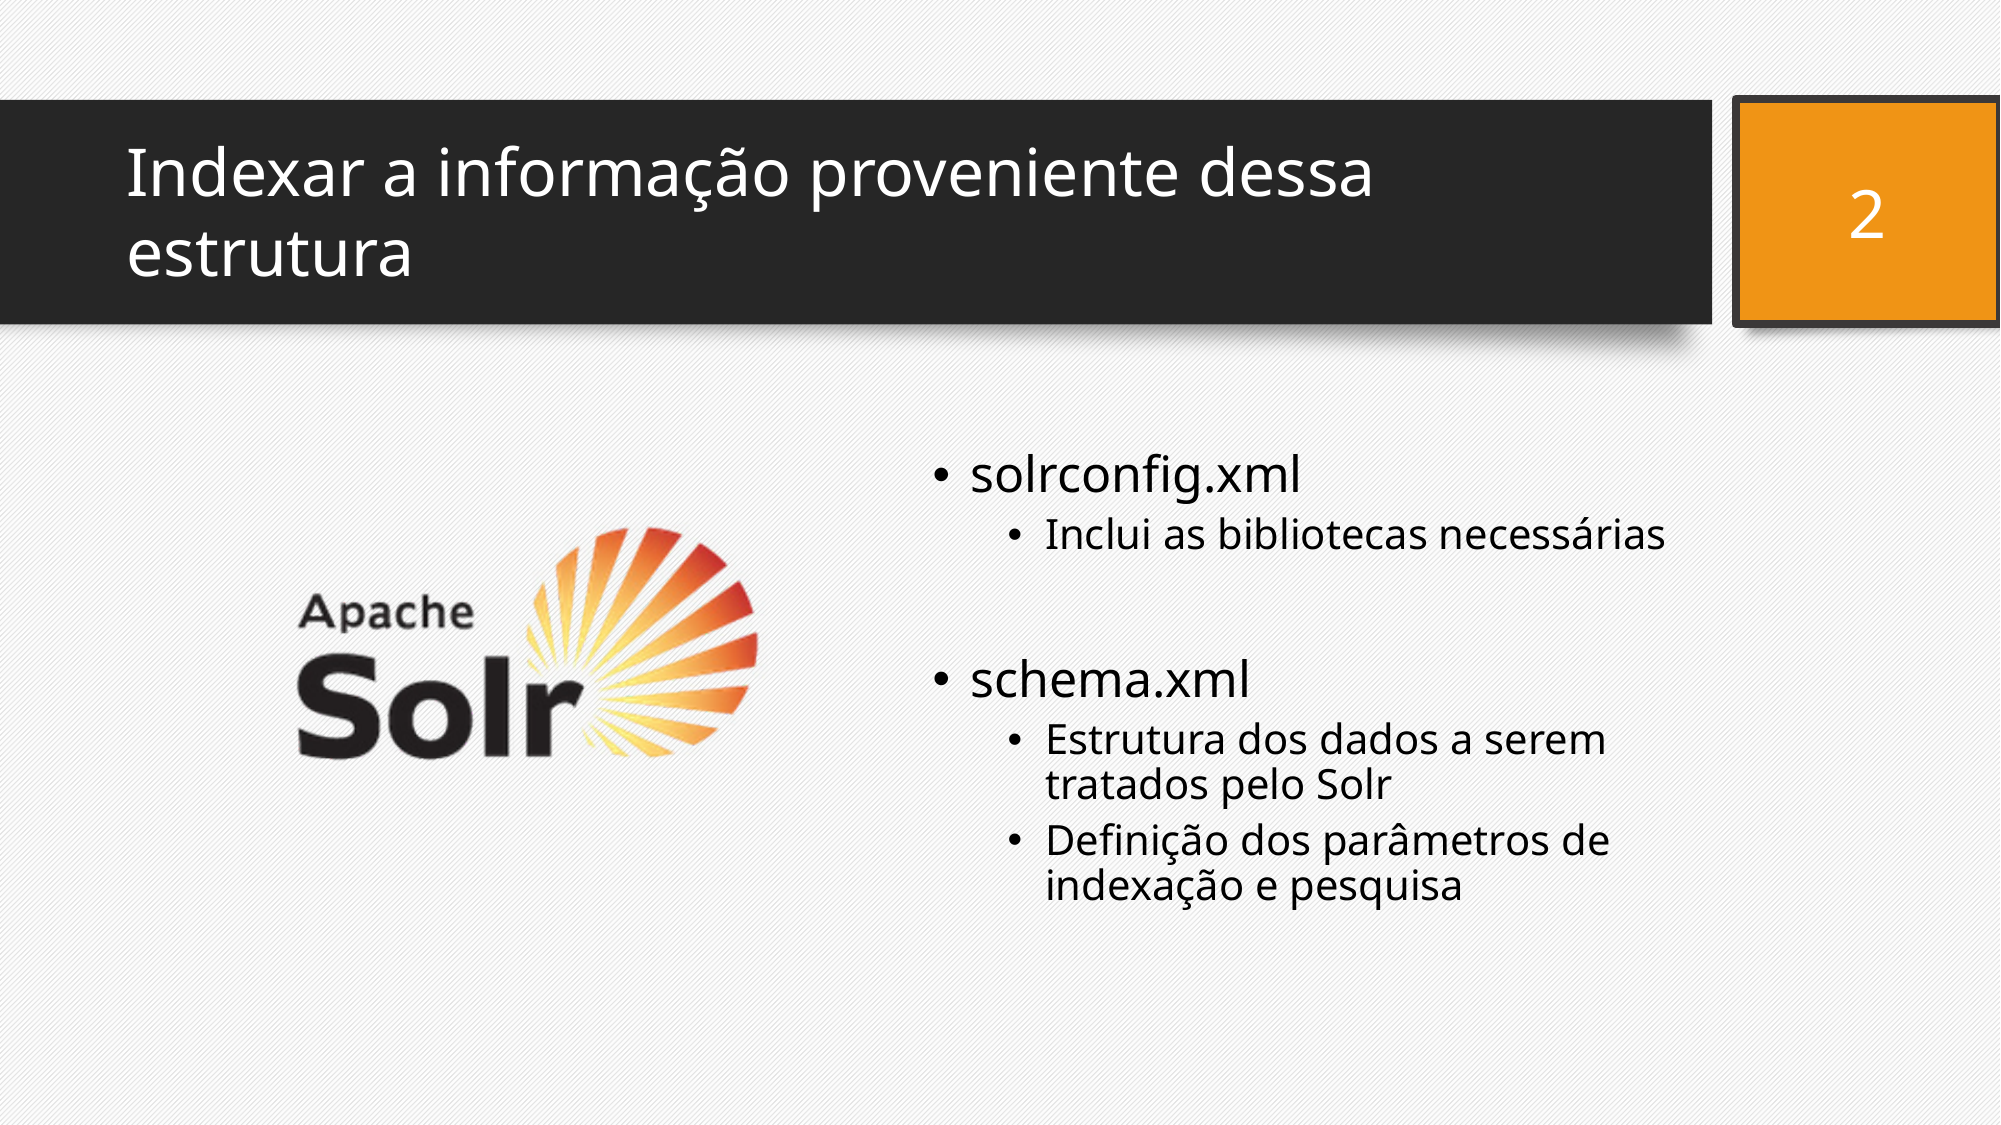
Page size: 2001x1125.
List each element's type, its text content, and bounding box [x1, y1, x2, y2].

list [279, 511, 807, 779]
text_box [1735, 98, 2000, 325]
list solrconfig.xml Inclui as bibliotecas necessárias schema.xml Estrutura dos dados a serem tratados pelo Solr Definição dos parâmetros de indexação e pesquisa [917, 442, 1689, 1033]
picture [0, 325, 1713, 376]
picture [1736, 325, 2000, 347]
title Indexar a informação proveniente dessa estrutura [111, 123, 1689, 301]
